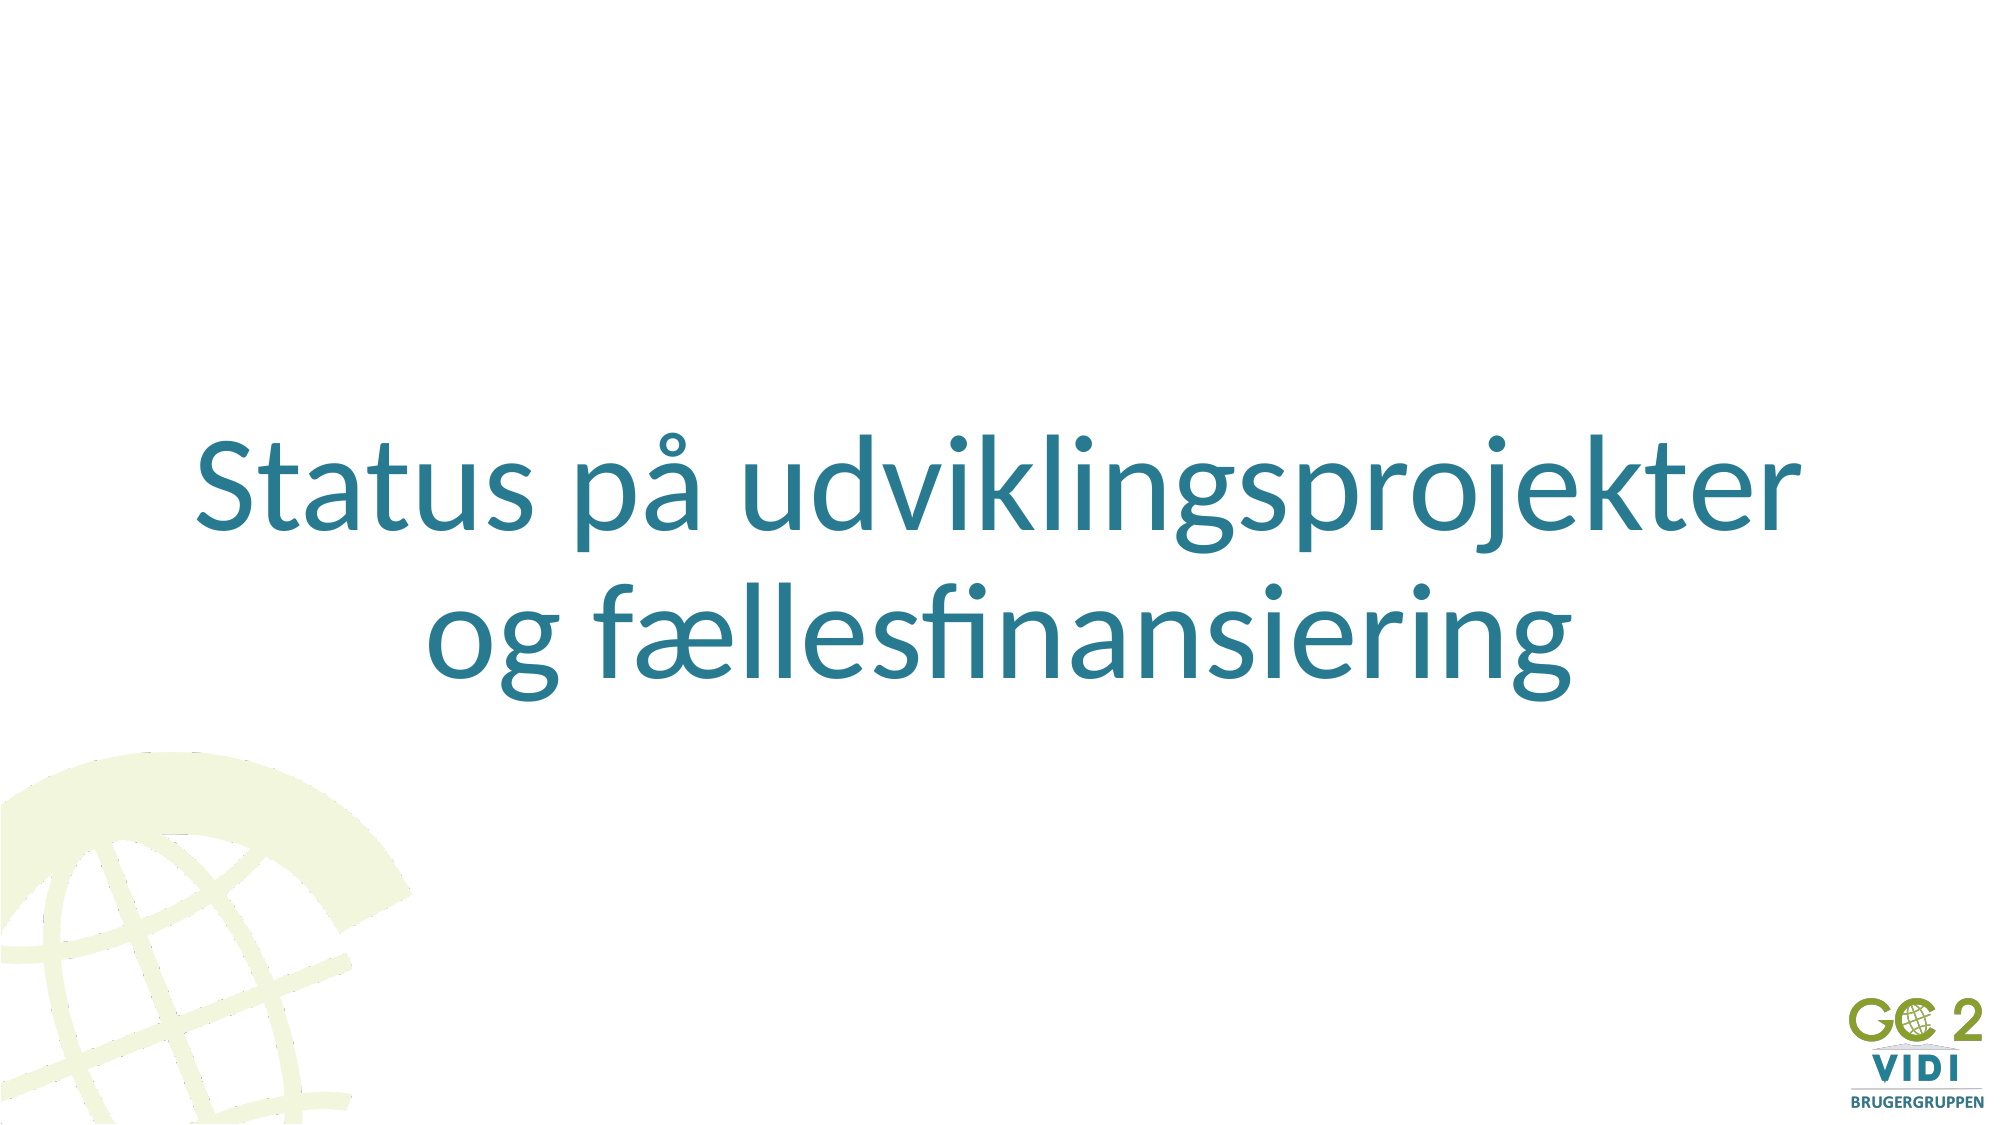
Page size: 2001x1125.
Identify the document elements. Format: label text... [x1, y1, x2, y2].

picture [1846, 995, 1985, 1111]
title Status på udviklingsprojekter og fællesfinansiering [176, 403, 1824, 722]
picture [0, 711, 460, 1125]
